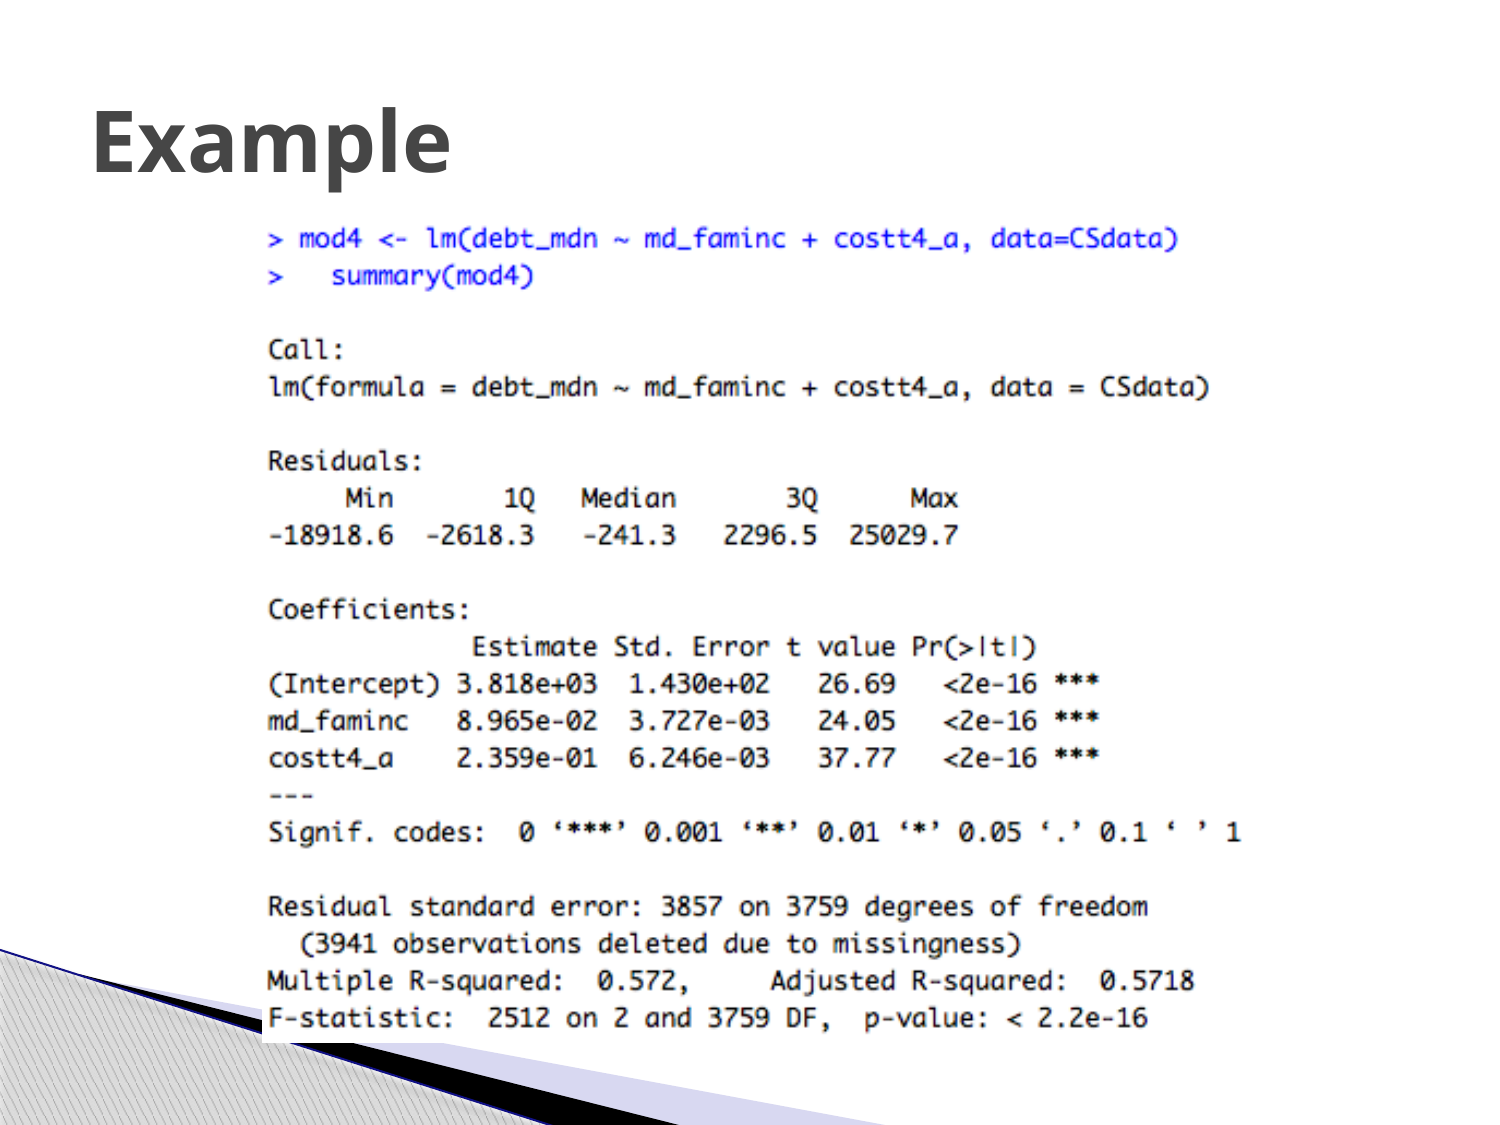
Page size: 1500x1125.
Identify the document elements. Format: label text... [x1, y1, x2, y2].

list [262, 222, 1283, 1043]
title Example [75, 45, 1425, 233]
